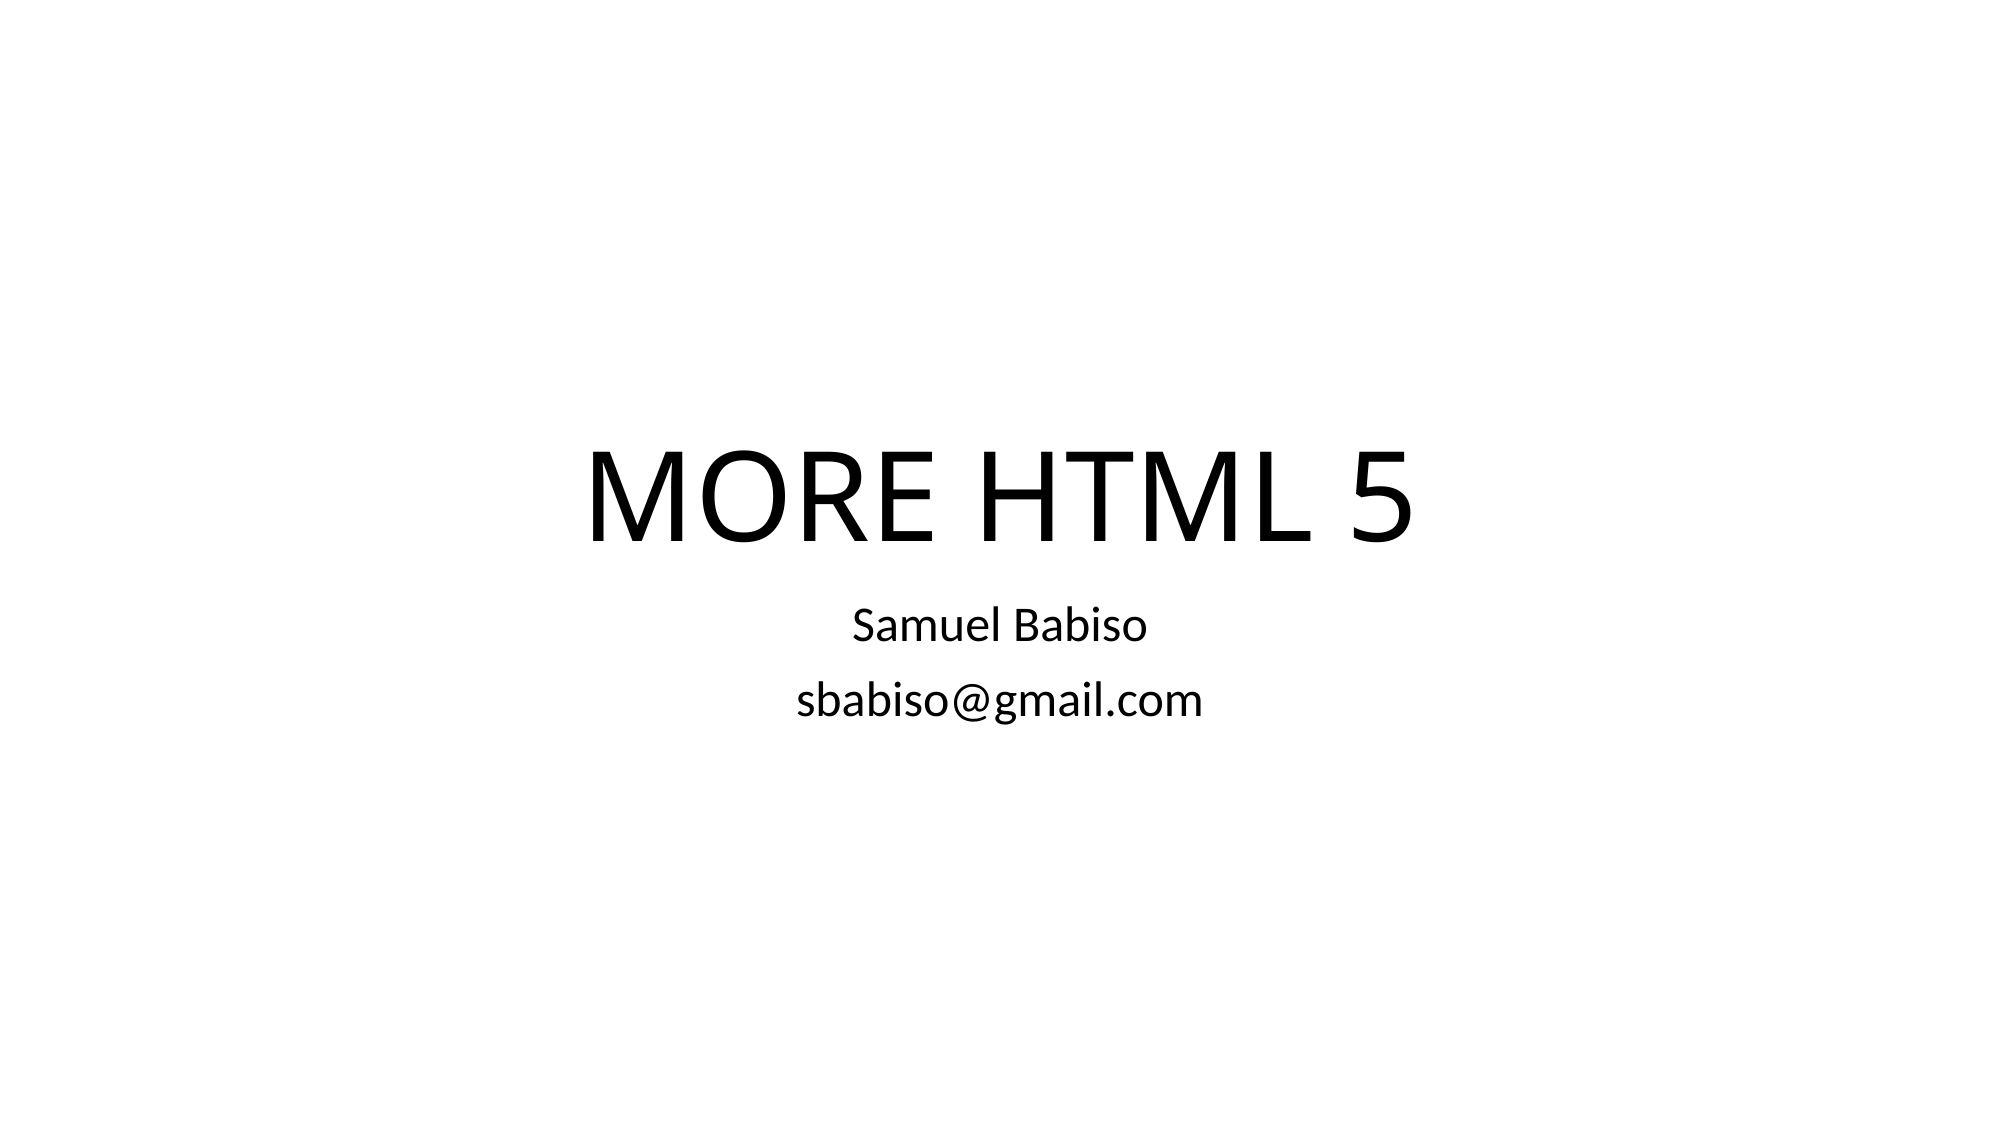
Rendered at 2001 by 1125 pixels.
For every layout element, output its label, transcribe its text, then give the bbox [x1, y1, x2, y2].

subtitle Samuel Babiso sbabiso@gmail.com [249, 590, 1750, 863]
title MORE HTML 5 [249, 184, 1750, 576]
